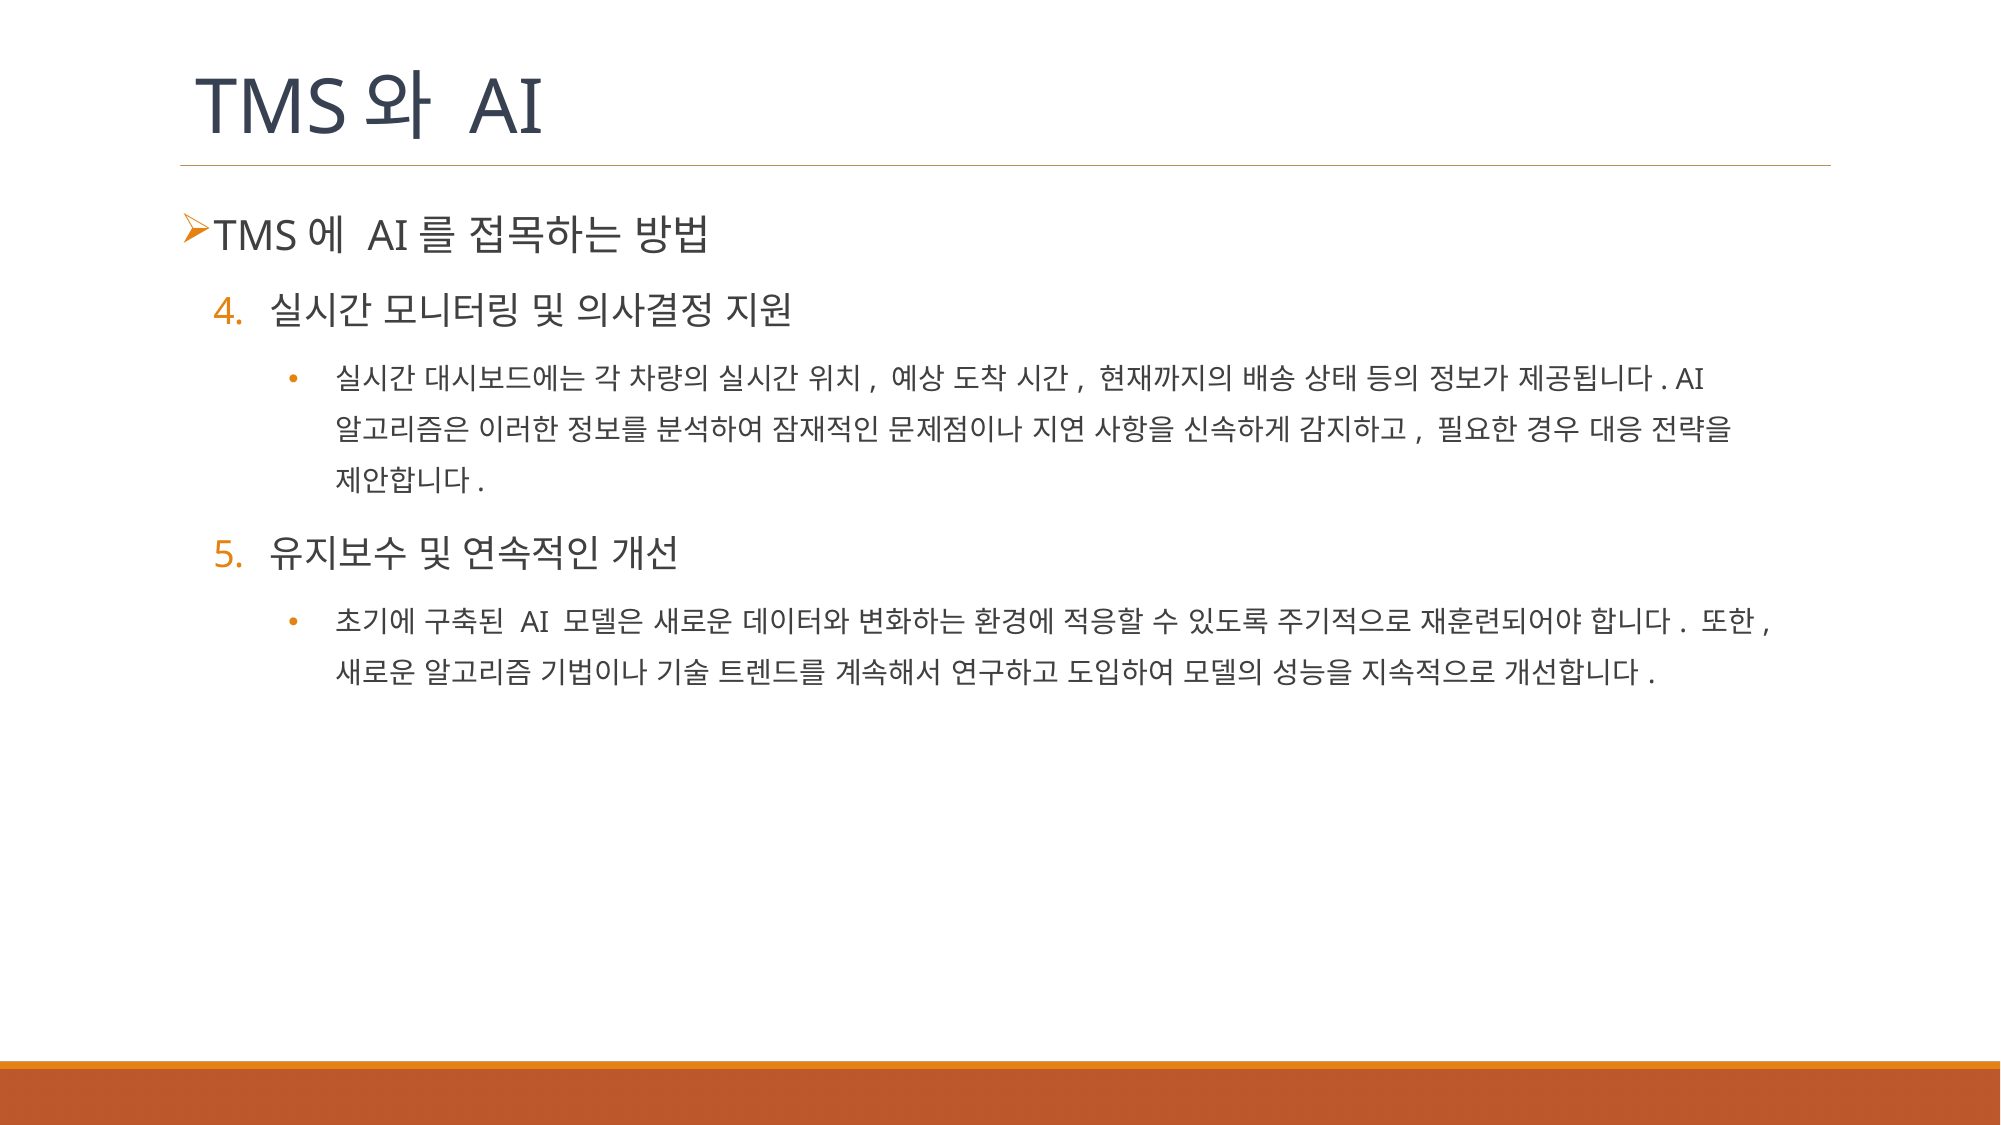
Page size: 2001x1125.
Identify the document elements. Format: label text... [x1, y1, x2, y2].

list TMS에 AI를 접목하는 방법 실시간 모니터링 및 의사결정 지원 실시간 대시보드에는 각 차량의 실시간 위치, 예상 도착 시간, 현재까지의 배송 상태 등의 정보가 제공됩니다. AI 알고리즘은 이러한 정보를 분석하여 잠재적인 문제점이나 지연 사항을 신속하게 감지하고, 필요한 경우 대응 전략을 제안합니다. 유지보수 및 연속적인 개선 초기에 구축된 AI 모델은 새로운 데이터와 변화하는 환경에 적응할 수 있도록 주기적으로 재훈련되어야 합니다. 또한, 새로운 알고리즘 기법이나 기술 트렌드를 계속해서 연구하고 도입하여 모델의 성능을 지속적으로 개선합니다. [180, 178, 1820, 938]
picture [0, 0, 2001, 1125]
title TMS와 AI [180, 59, 1820, 158]
